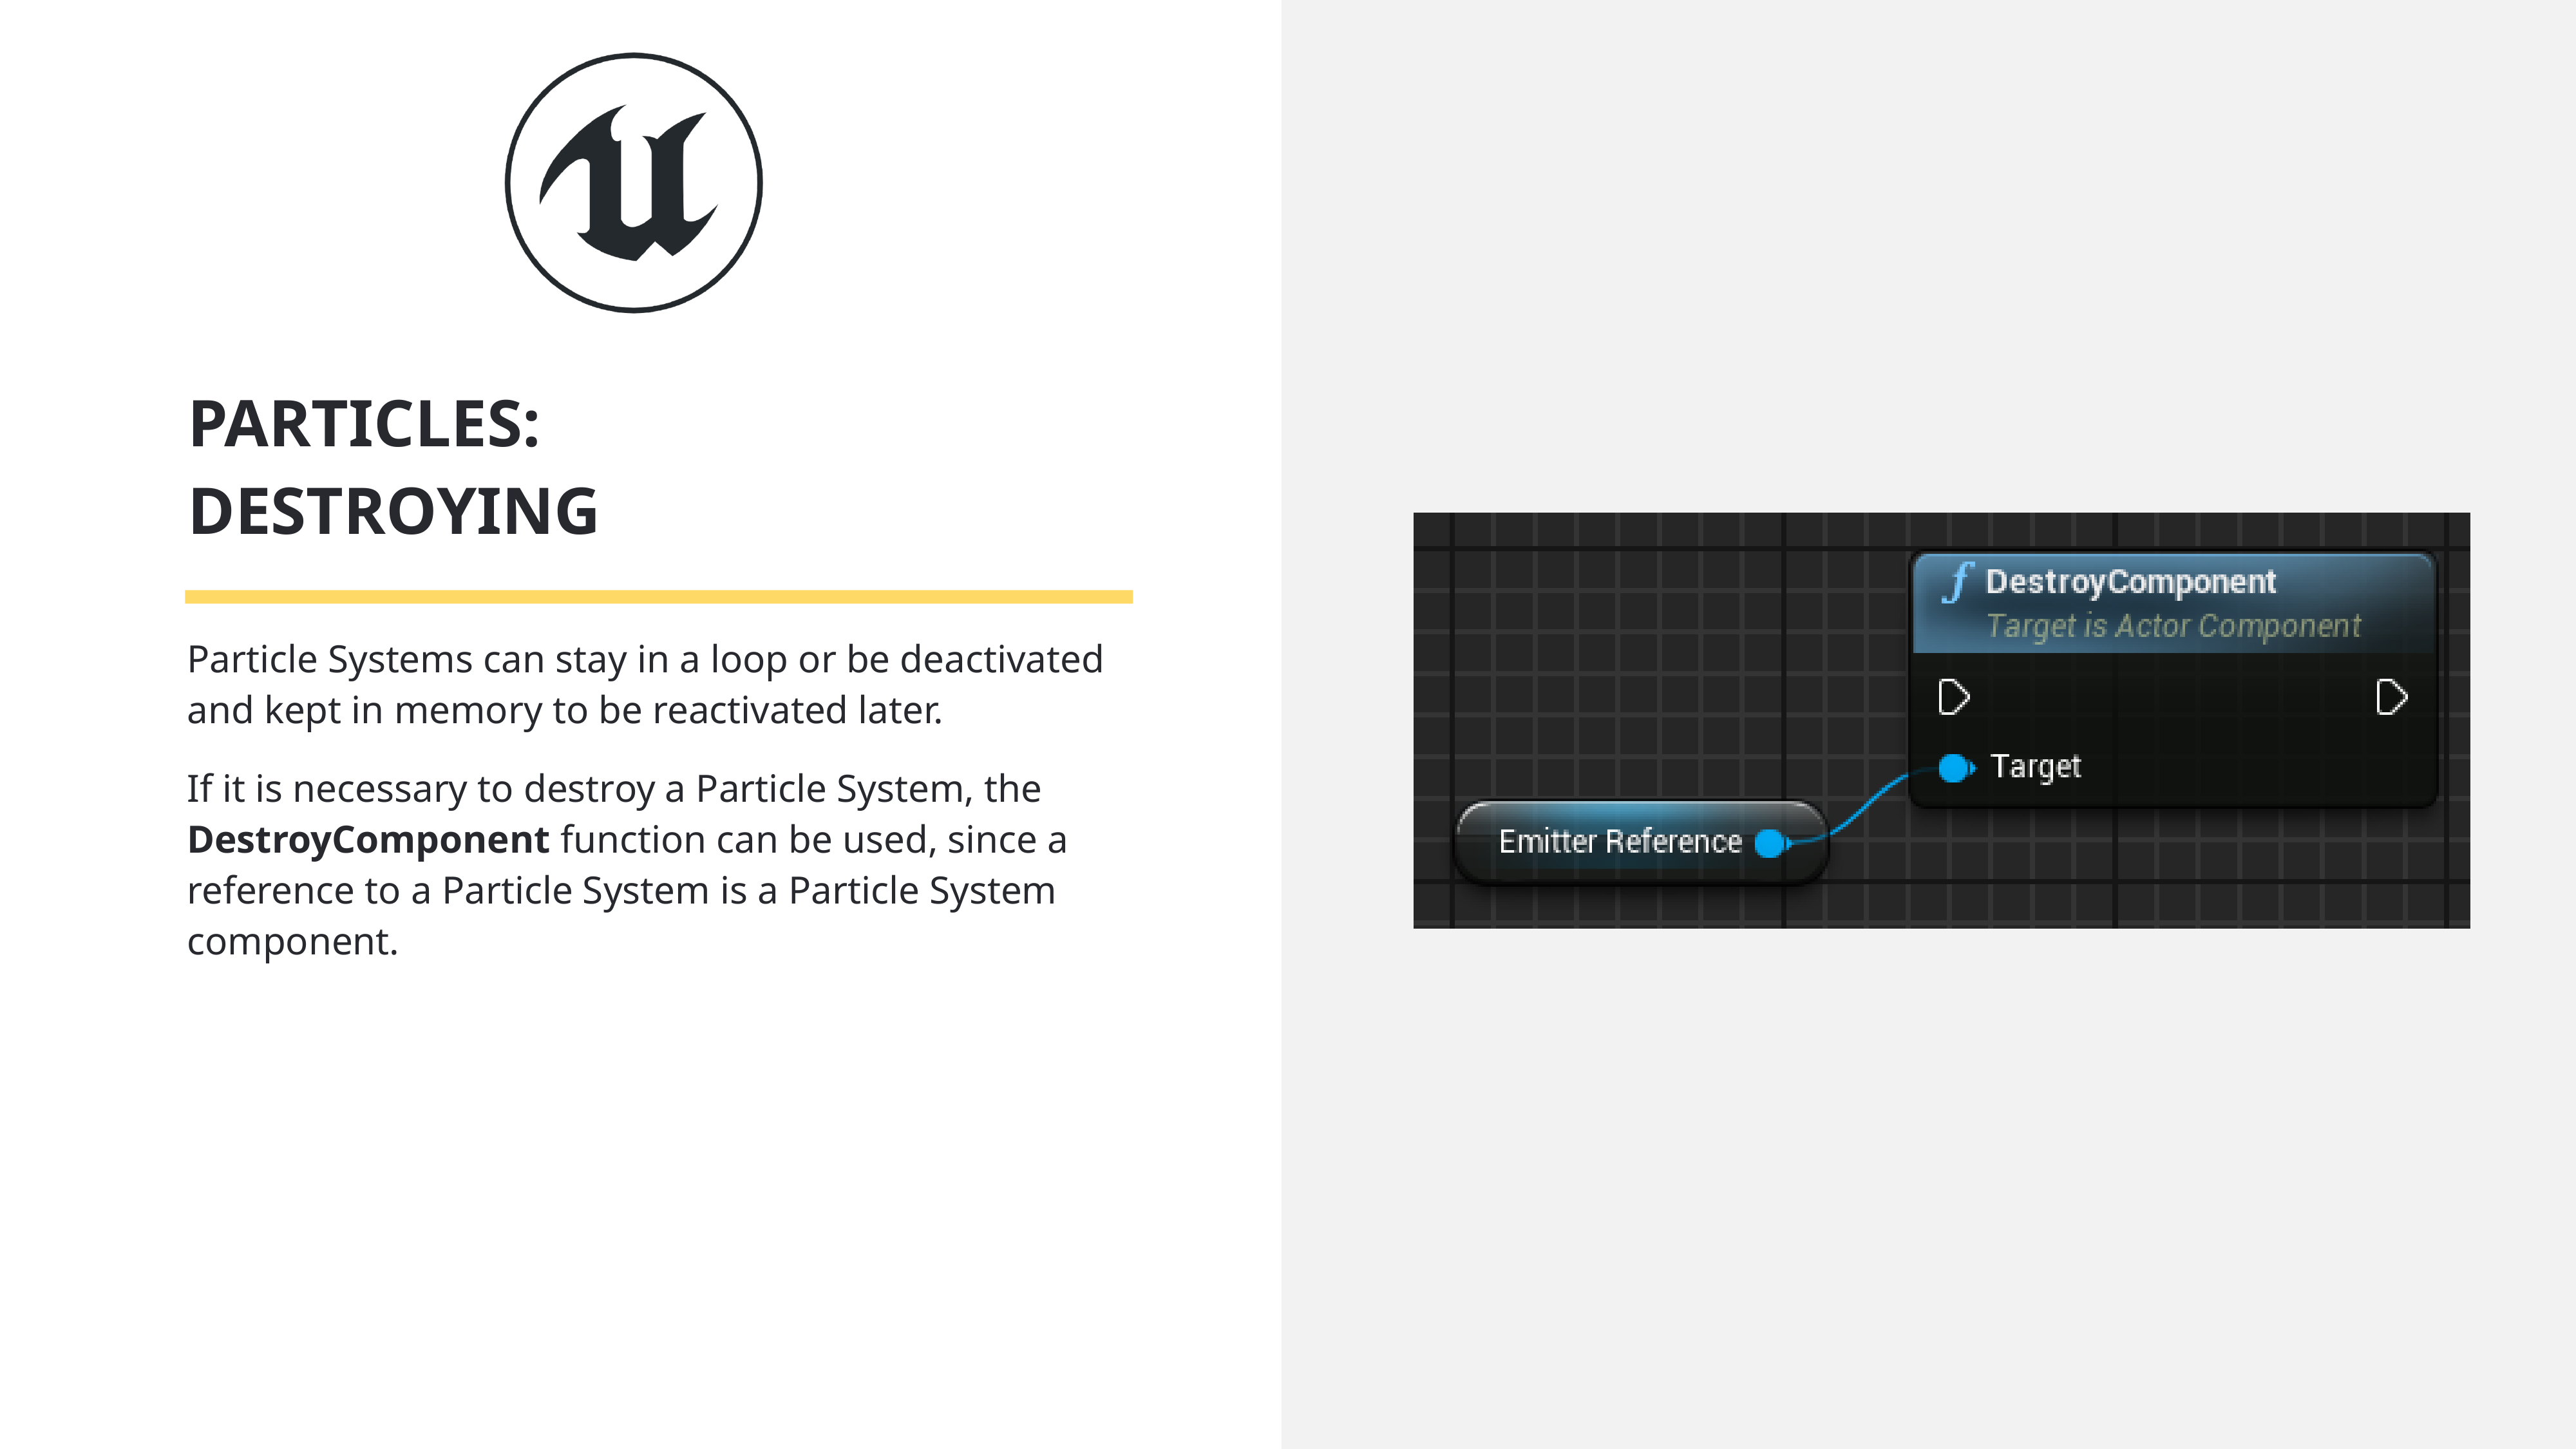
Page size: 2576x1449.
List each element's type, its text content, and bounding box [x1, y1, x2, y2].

picture [495, 43, 773, 97]
list Particle Systems can stay in a loop or be deactivated and kept in memory to be reactivated later. If it is necessary to destroy a Particle System, the DestroyComponent function can be used, since a reference to a Particle System is a Particle System component. [177, 628, 1133, 1449]
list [1414, 513, 2470, 929]
title PARTICLES: DESTROYING [178, 97, 1182, 558]
